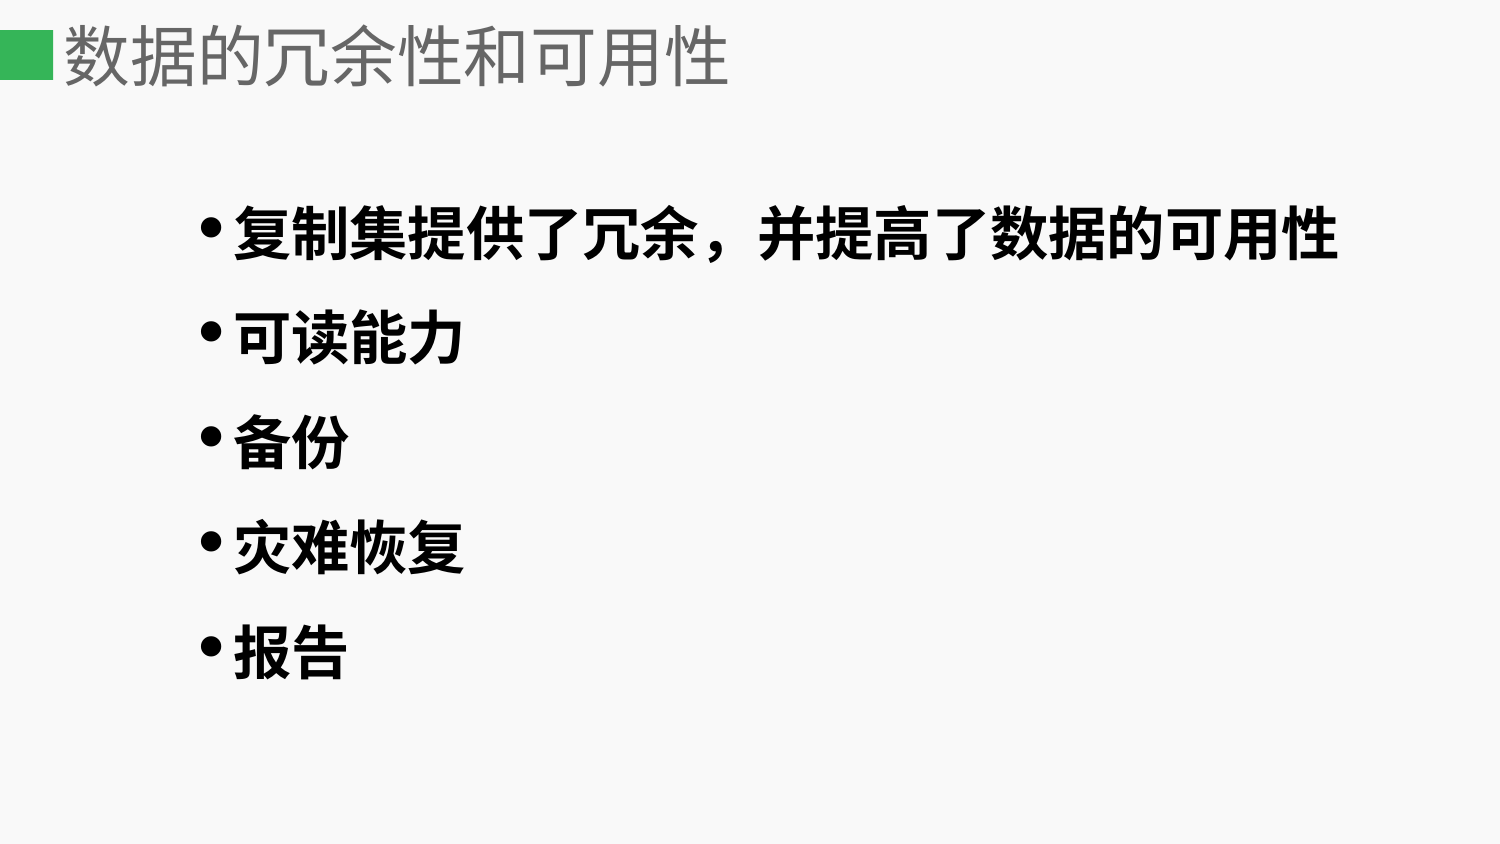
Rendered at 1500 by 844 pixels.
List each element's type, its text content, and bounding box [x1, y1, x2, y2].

title 数据的冗余性和可用性 [63, 25, 1480, 85]
subtitle 复制集提供了冗余，并提高了数据的可用性 可读能力 备份 灾难恢复 报告 [123, 161, 1500, 801]
picture [0, 30, 54, 80]
